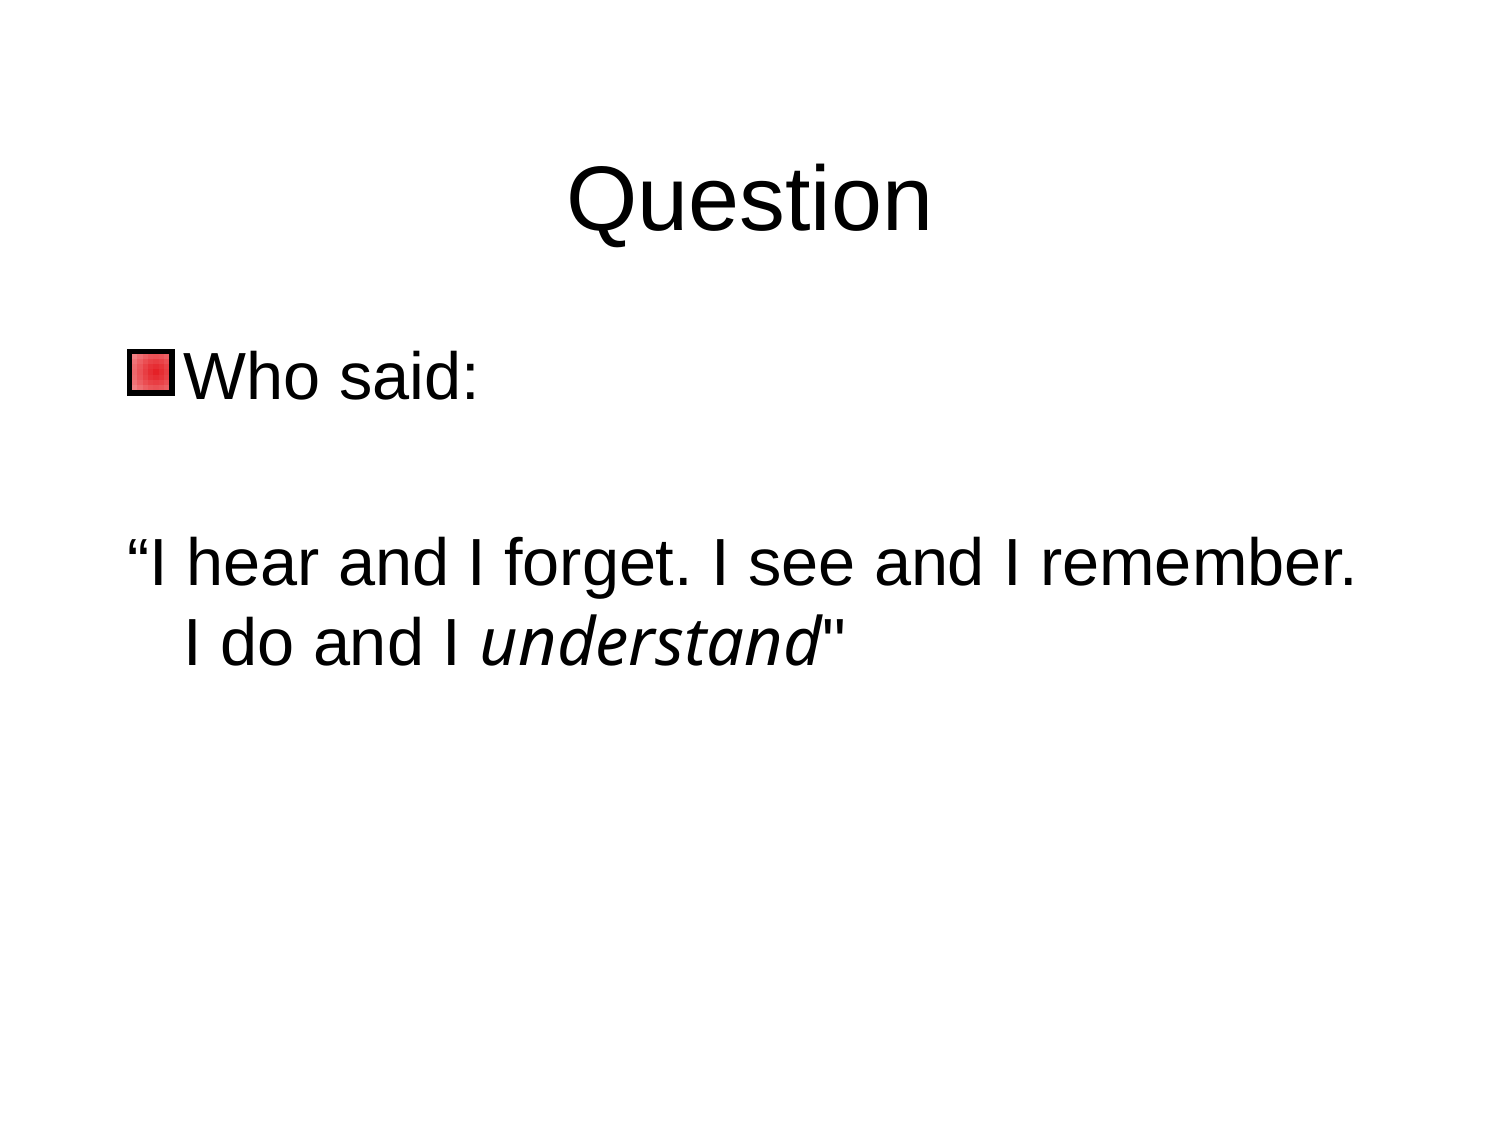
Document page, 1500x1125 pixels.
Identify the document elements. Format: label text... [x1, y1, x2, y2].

picture [127, 349, 175, 396]
title Question [112, 99, 1388, 288]
list Who said: “I hear and I forget. I see and I remember. I do and I understand" [112, 324, 1388, 1000]
